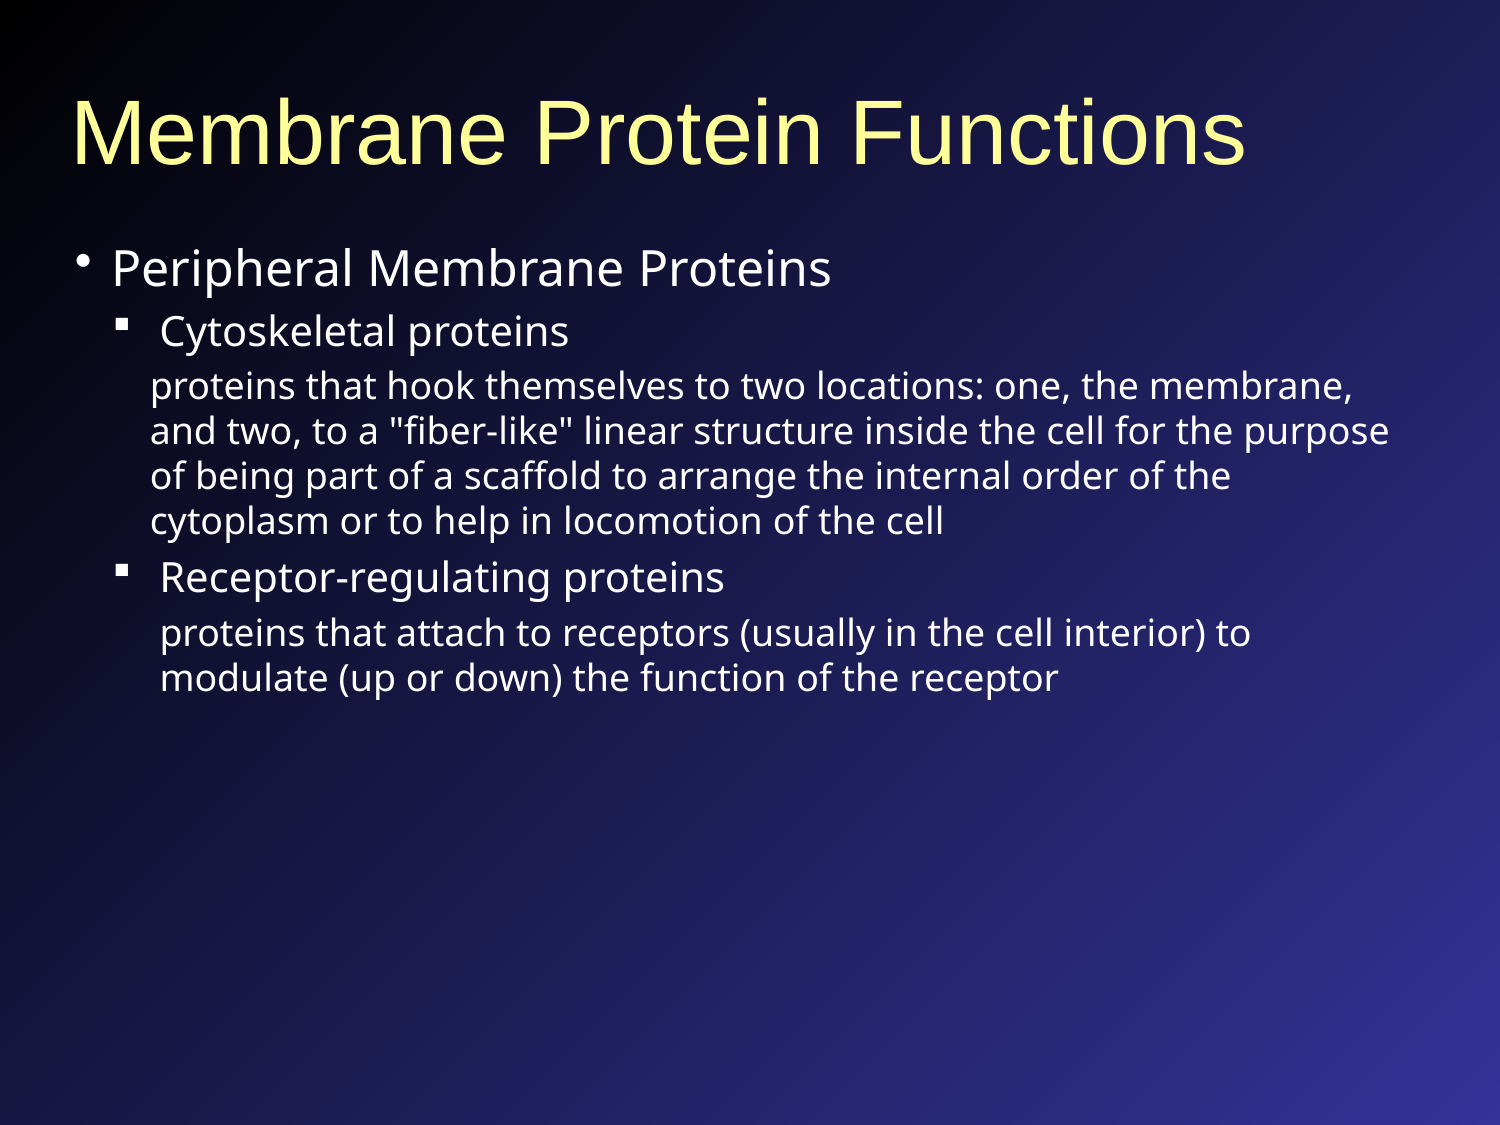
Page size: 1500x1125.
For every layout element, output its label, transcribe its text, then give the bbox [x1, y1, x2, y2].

title Membrane Protein Functions [55, 65, 1435, 192]
list Peripheral Membrane Proteins Cytoskeletal proteins proteins that hook themselves to two locations: one, the membrane, and two, to a "fiber-like" linear structure inside the cell for the purpose of being part of a scaffold to arrange the internal order of the cytoplasm or to help in locomotion of the cell Receptor-regulating proteins proteins that attach to receptors (usually in the cell interior) to modulate (up or down) the function of the receptor [59, 228, 1437, 1006]
